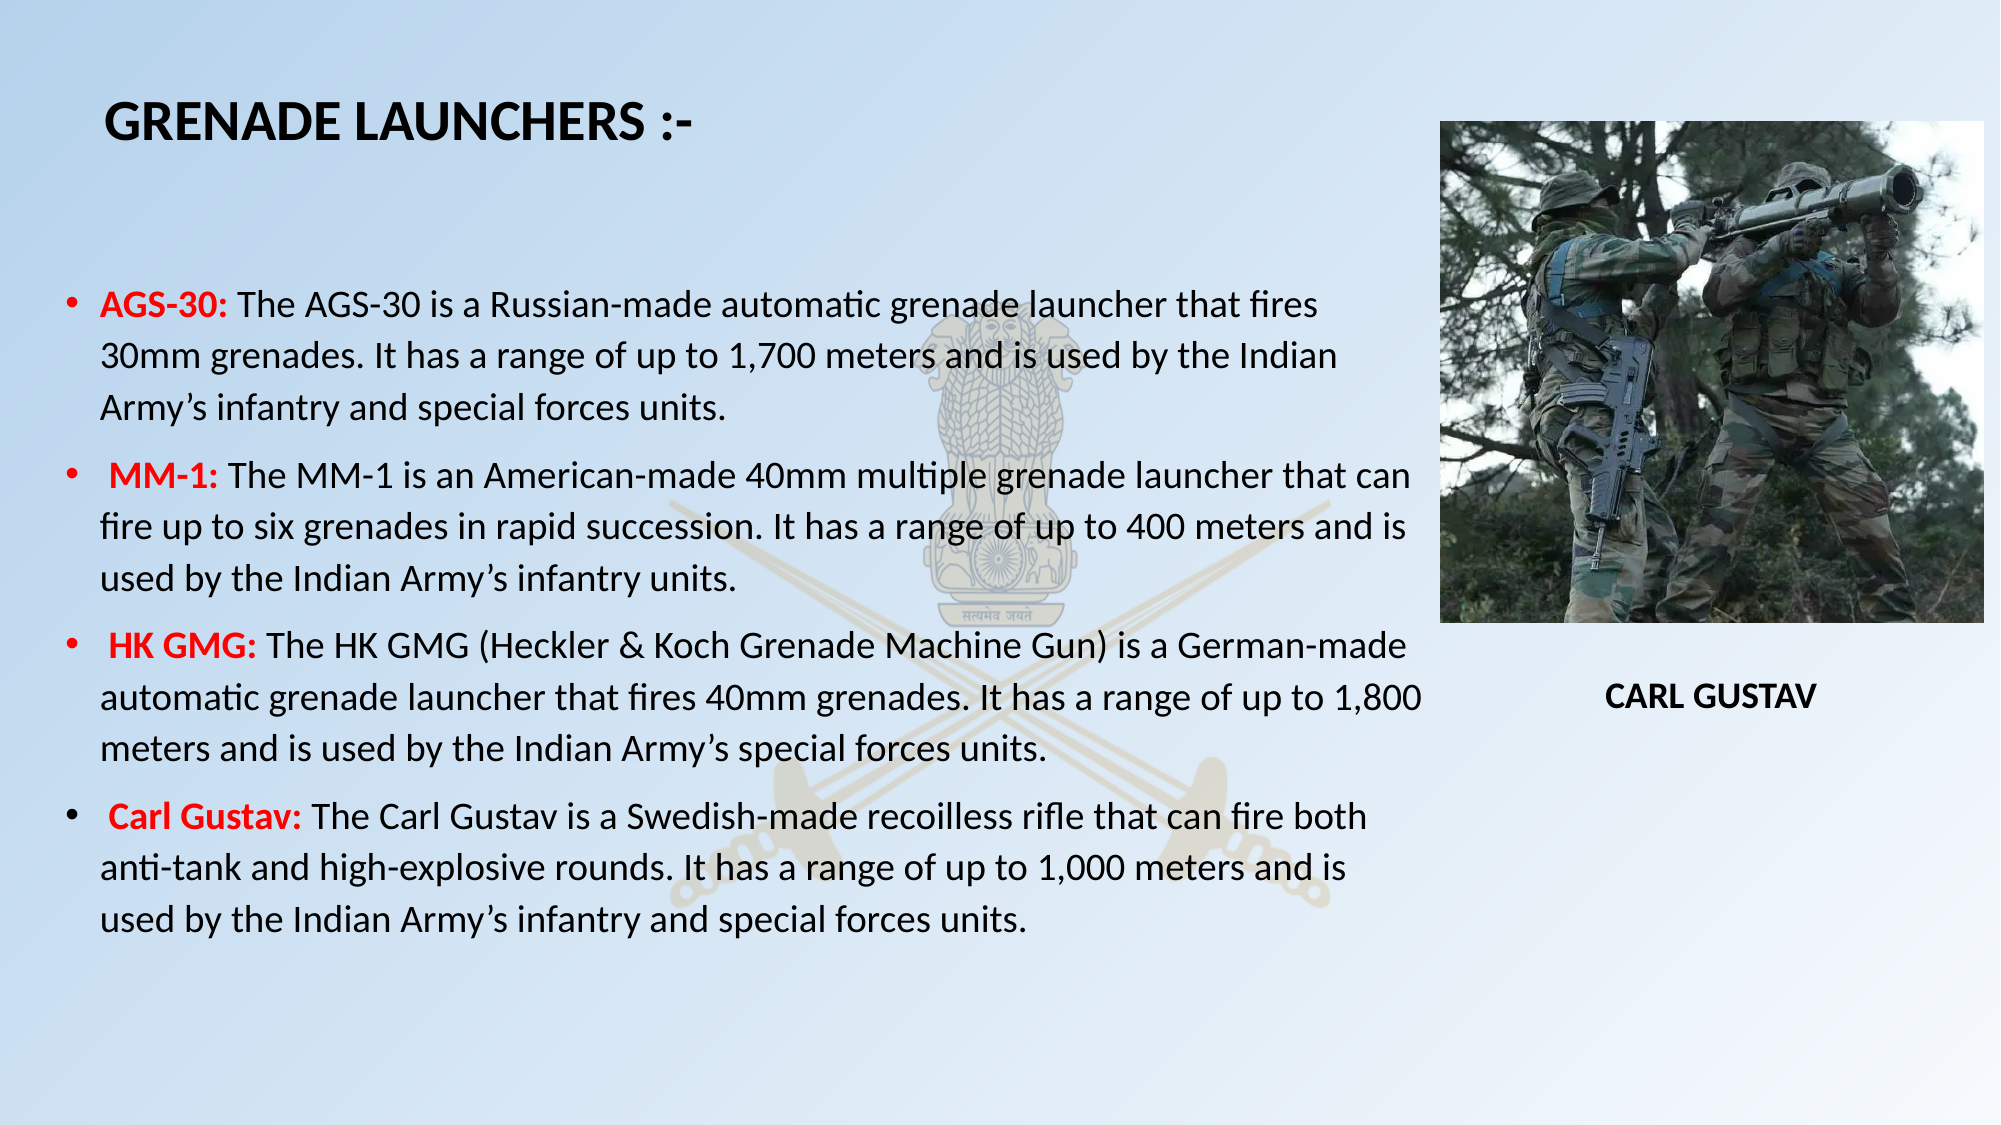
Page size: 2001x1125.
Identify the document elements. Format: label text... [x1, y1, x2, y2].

list AGS-30: The AGS-30 is a Russian-made automatic grenade launcher that fires 30mm grenades. It has a range of up to 1,700 meters and is used by the Indian Army’s infantry and special forces units. MM-1: The MM-1 is an American-made 40mm multiple grenade launcher that can fire up to six grenades in rapid succession. It has a range of up to 400 meters and is used by the Indian Army’s infantry units. HK GMG: The HK GMG (Heckler & Koch Grenade Machine Gun) is a German-made automatic grenade launcher that fires 40mm grenades. It has a range of up to 1,800 meters and is used by the Indian Army’s special forces units. Carl Gustav: The Carl Gustav is a Swedish-made recoilless rifle that can fire both anti-tank and high-explosive rounds. It has a range of up to 1,000 meters and is used by the Indian Army’s infantry and special forces units. [50, 266, 1441, 1061]
title GRENADE LAUNCHERS :- [89, 58, 723, 185]
text_box CARL GUSTAV [1590, 663, 1833, 724]
picture [1440, 121, 1984, 624]
